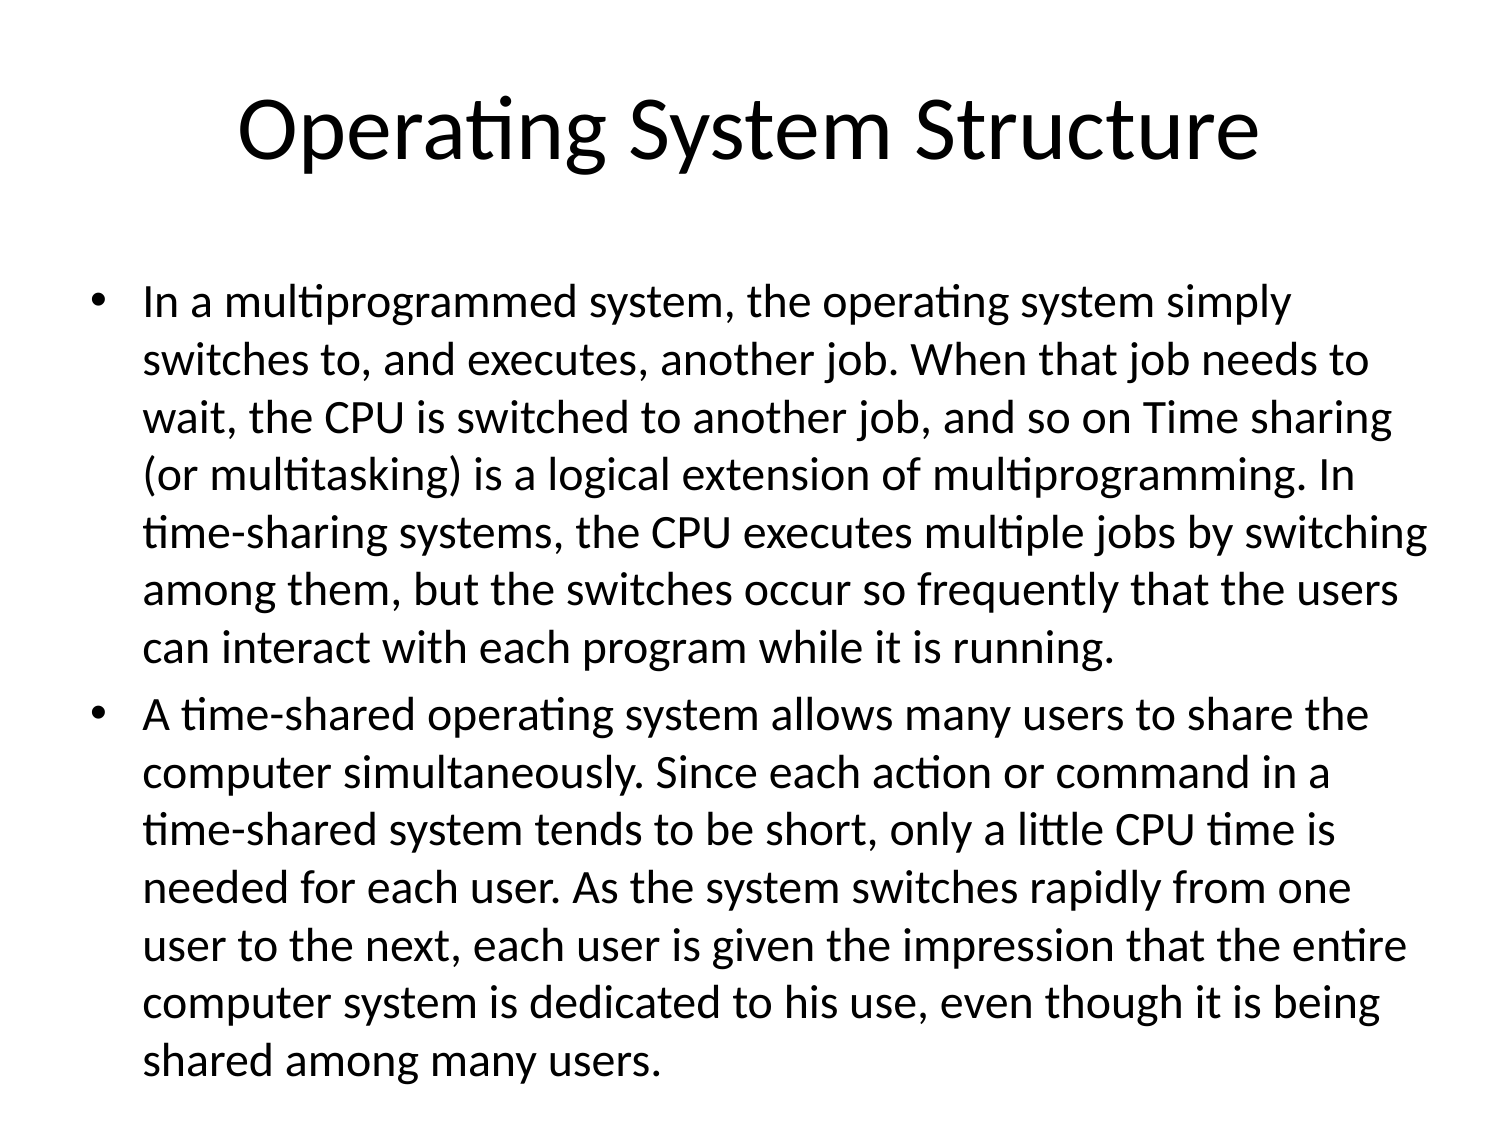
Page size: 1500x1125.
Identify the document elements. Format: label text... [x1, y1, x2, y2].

title Operating System Structure [75, 45, 1425, 200]
list In a multiprogrammed system, the operating system simply switches to, and executes, another job. When that job needs to wait, the CPU is switched to another job, and so on Time sharing (or multitasking) is a logical extension of multiprogramming. In time-sharing systems, the CPU executes multiple jobs by switching among them, but the switches occur so frequently that the users can interact with each program while it is running. A time-shared operating system allows many users to share the computer simultaneously. Since each action or command in a time-shared system tends to be short, only a little CPU time is needed for each user. As the system switches rapidly from one user to the next, each user is given the impression that the entire computer system is dedicated to his use, even though it is being shared among many users. [75, 262, 1463, 1100]
